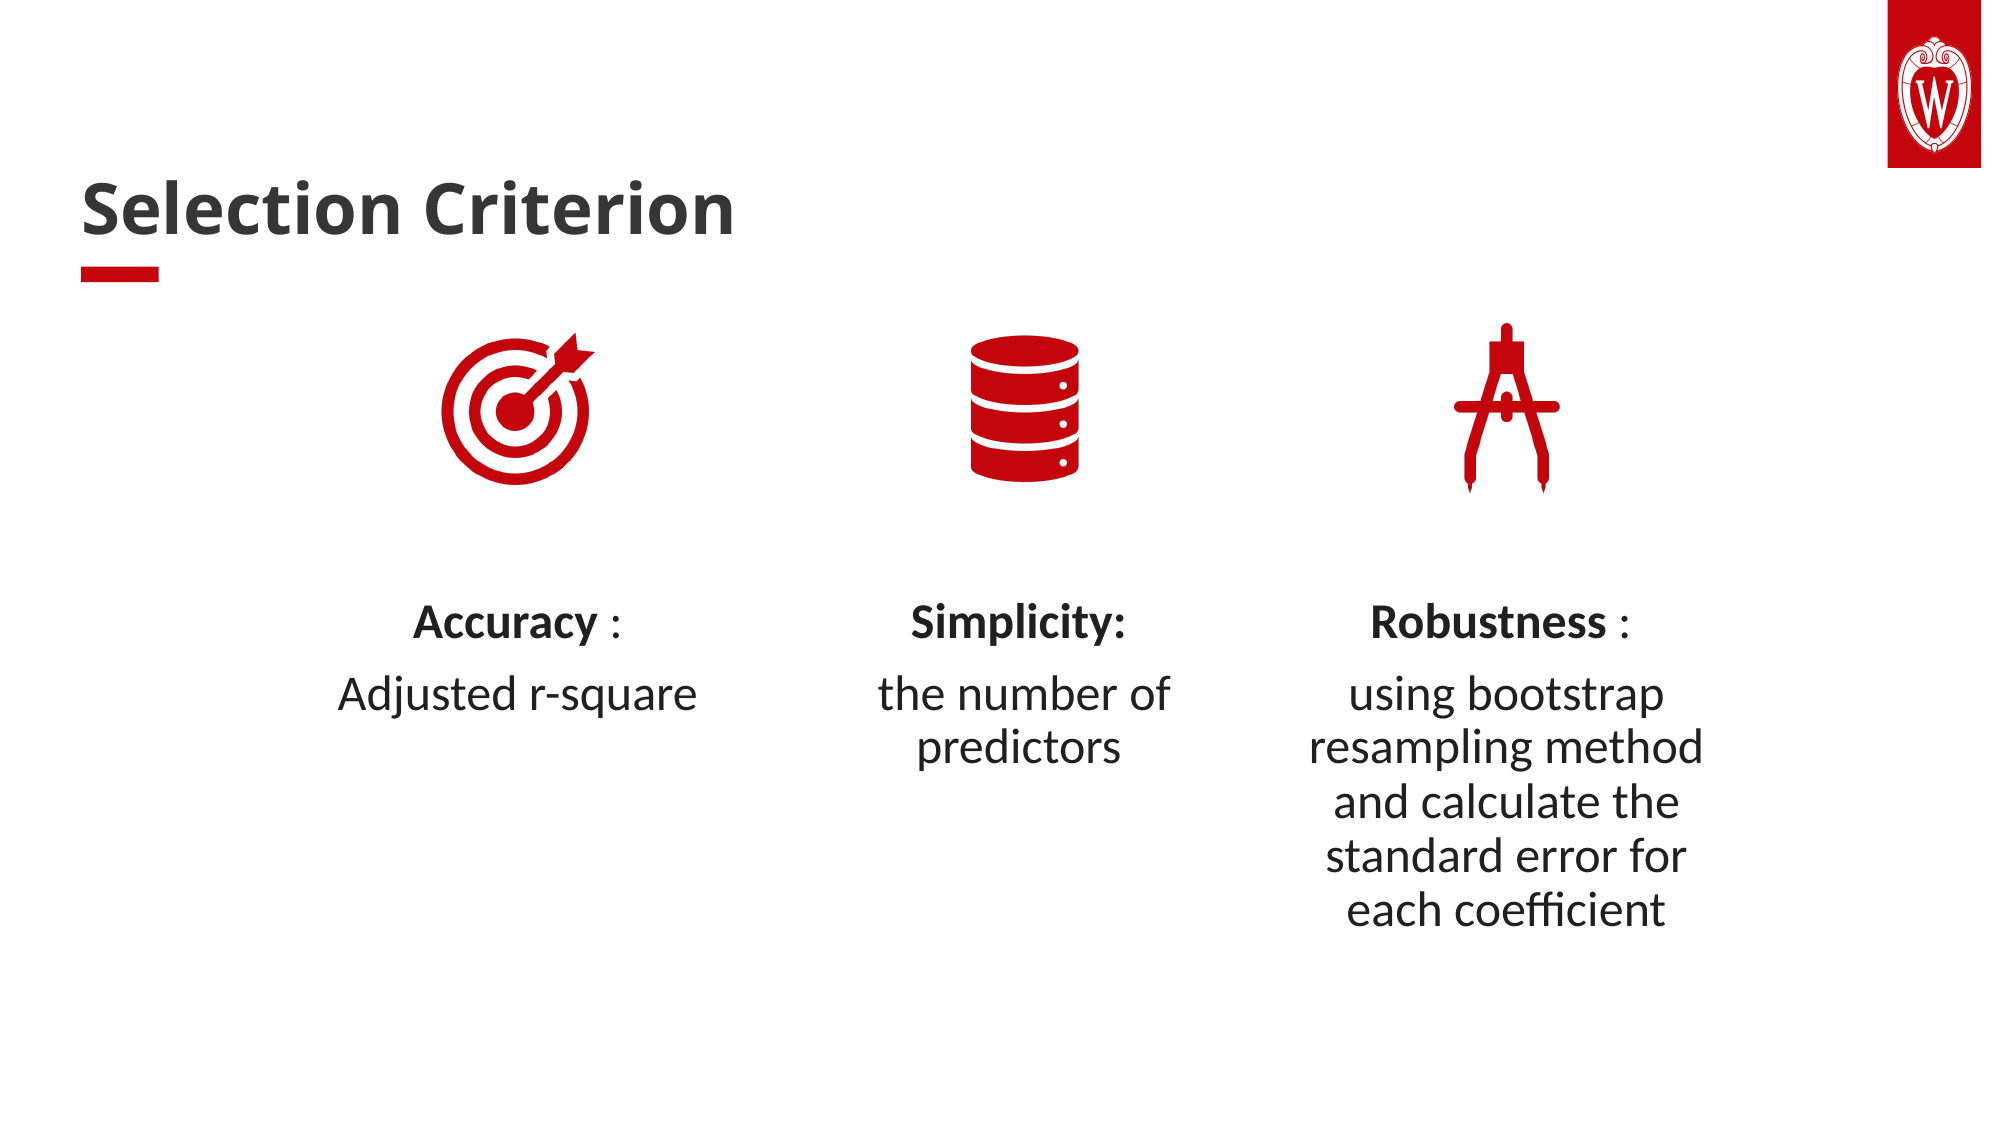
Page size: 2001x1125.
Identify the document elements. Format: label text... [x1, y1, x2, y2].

title Selection Criterion [81, 75, 1832, 250]
picture [1897, 36, 1972, 154]
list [238, 162, 1762, 1101]
